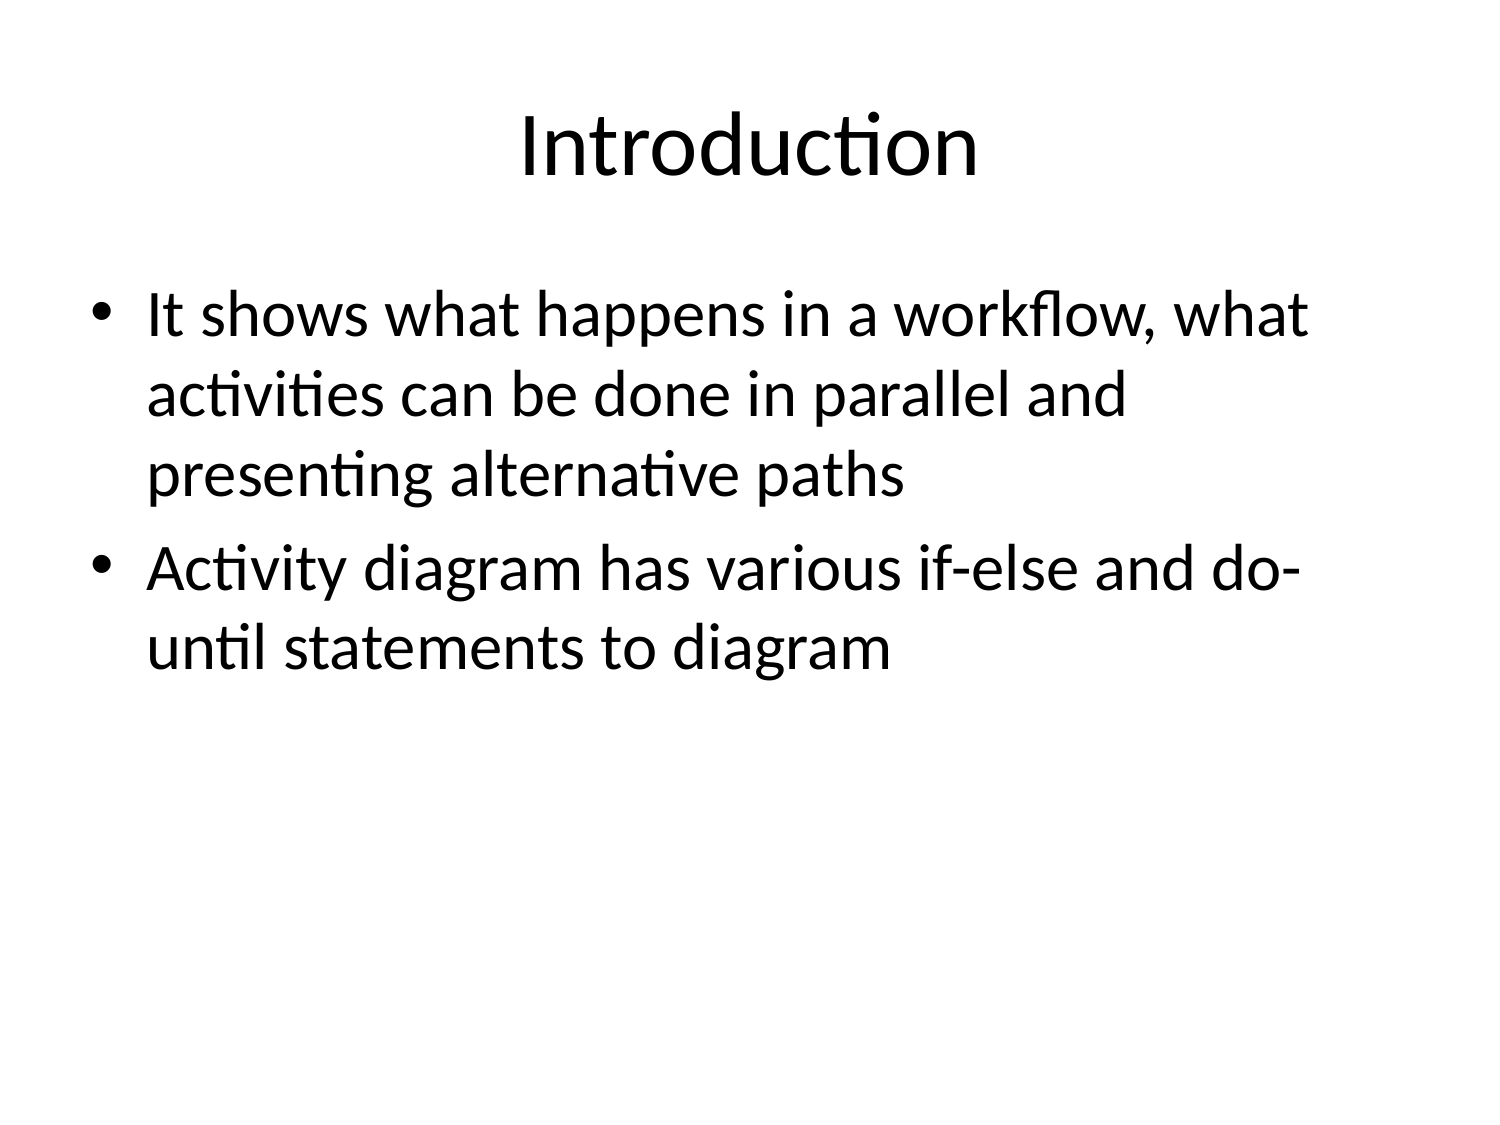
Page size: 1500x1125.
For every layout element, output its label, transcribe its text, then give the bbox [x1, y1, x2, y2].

title Introduction [75, 45, 1425, 233]
list It shows what happens in a workflow, what activities can be done in parallel and presenting alternative paths Activity diagram has various if-else and do-until statements to diagram [75, 262, 1425, 1005]
